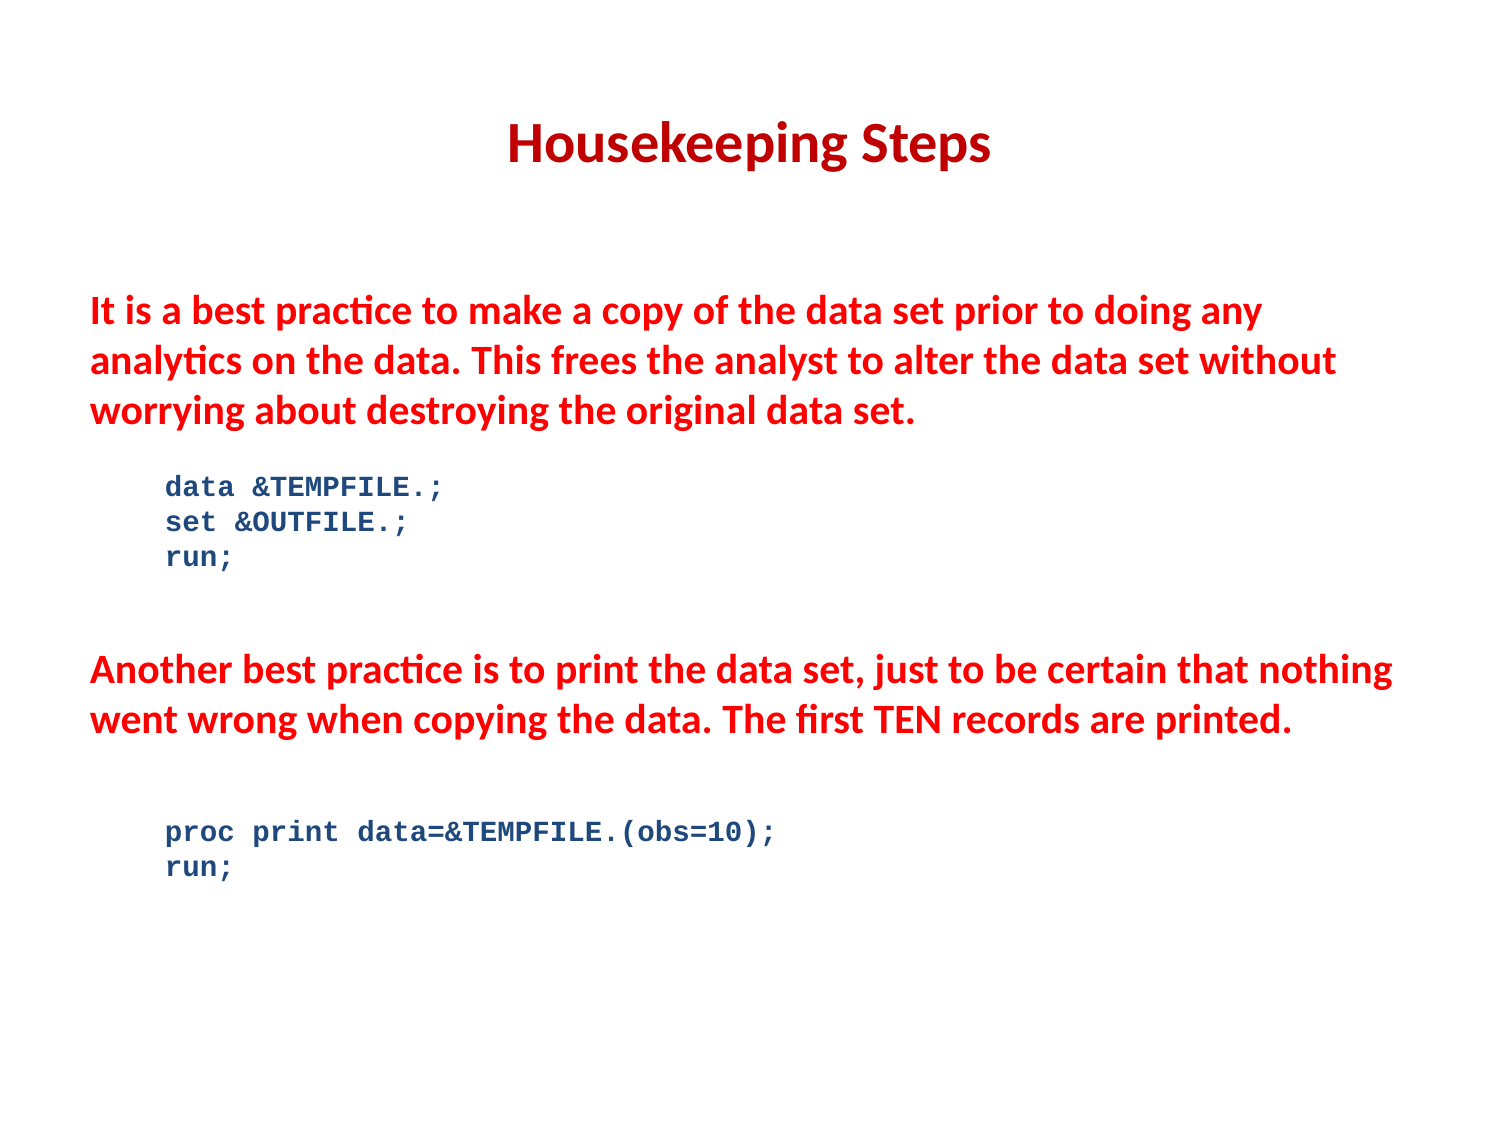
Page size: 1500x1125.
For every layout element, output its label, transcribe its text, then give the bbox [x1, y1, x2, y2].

title Housekeeping Steps [75, 45, 1425, 233]
text_box It is a best practice to make a copy of the data set prior to doing any analytics on the data. This frees the analyst to alter the data set without worrying about destroying the original data set. data &TEMPFILE.; set &OUTFILE.; run; Another best practice is to print the data set, just to be certain that nothing went wrong when copying the data. The first TEN records are printed. proc print data=&TEMPFILE.(obs=10); run; [74, 275, 1425, 925]
